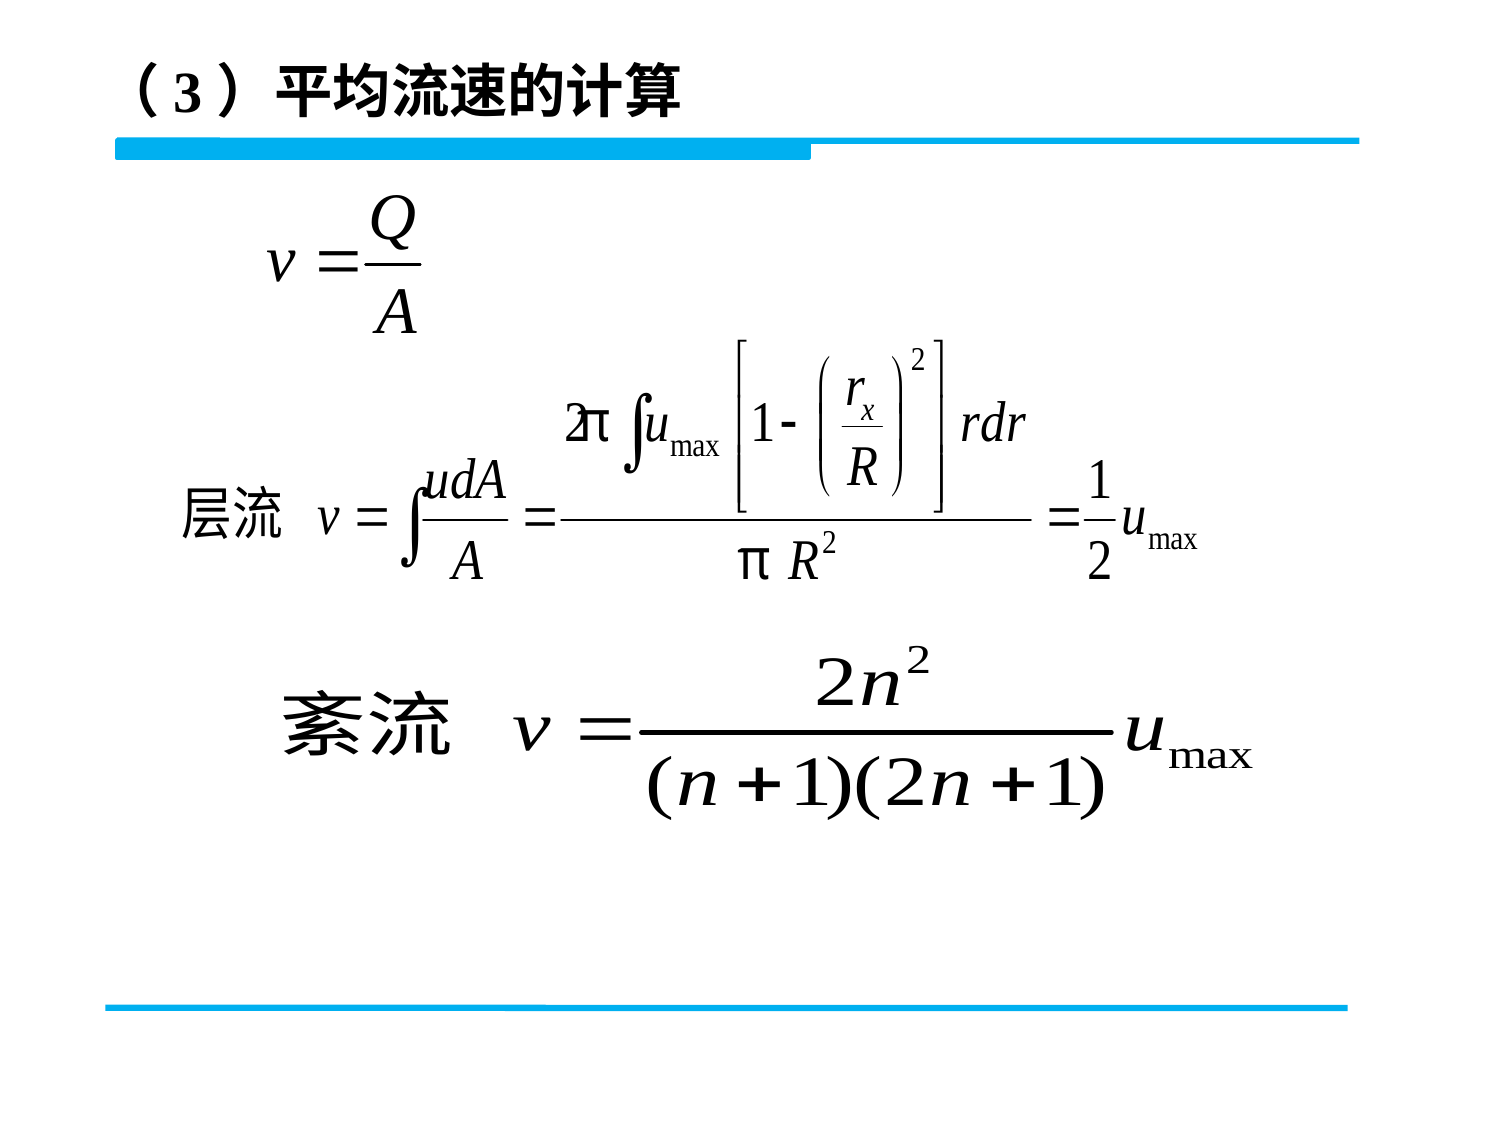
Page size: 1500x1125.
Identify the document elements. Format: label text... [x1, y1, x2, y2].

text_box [269, 626, 1275, 833]
text_box （3）平均流速的计算 [0, 46, 922, 177]
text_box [257, 175, 436, 348]
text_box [175, 327, 1209, 593]
